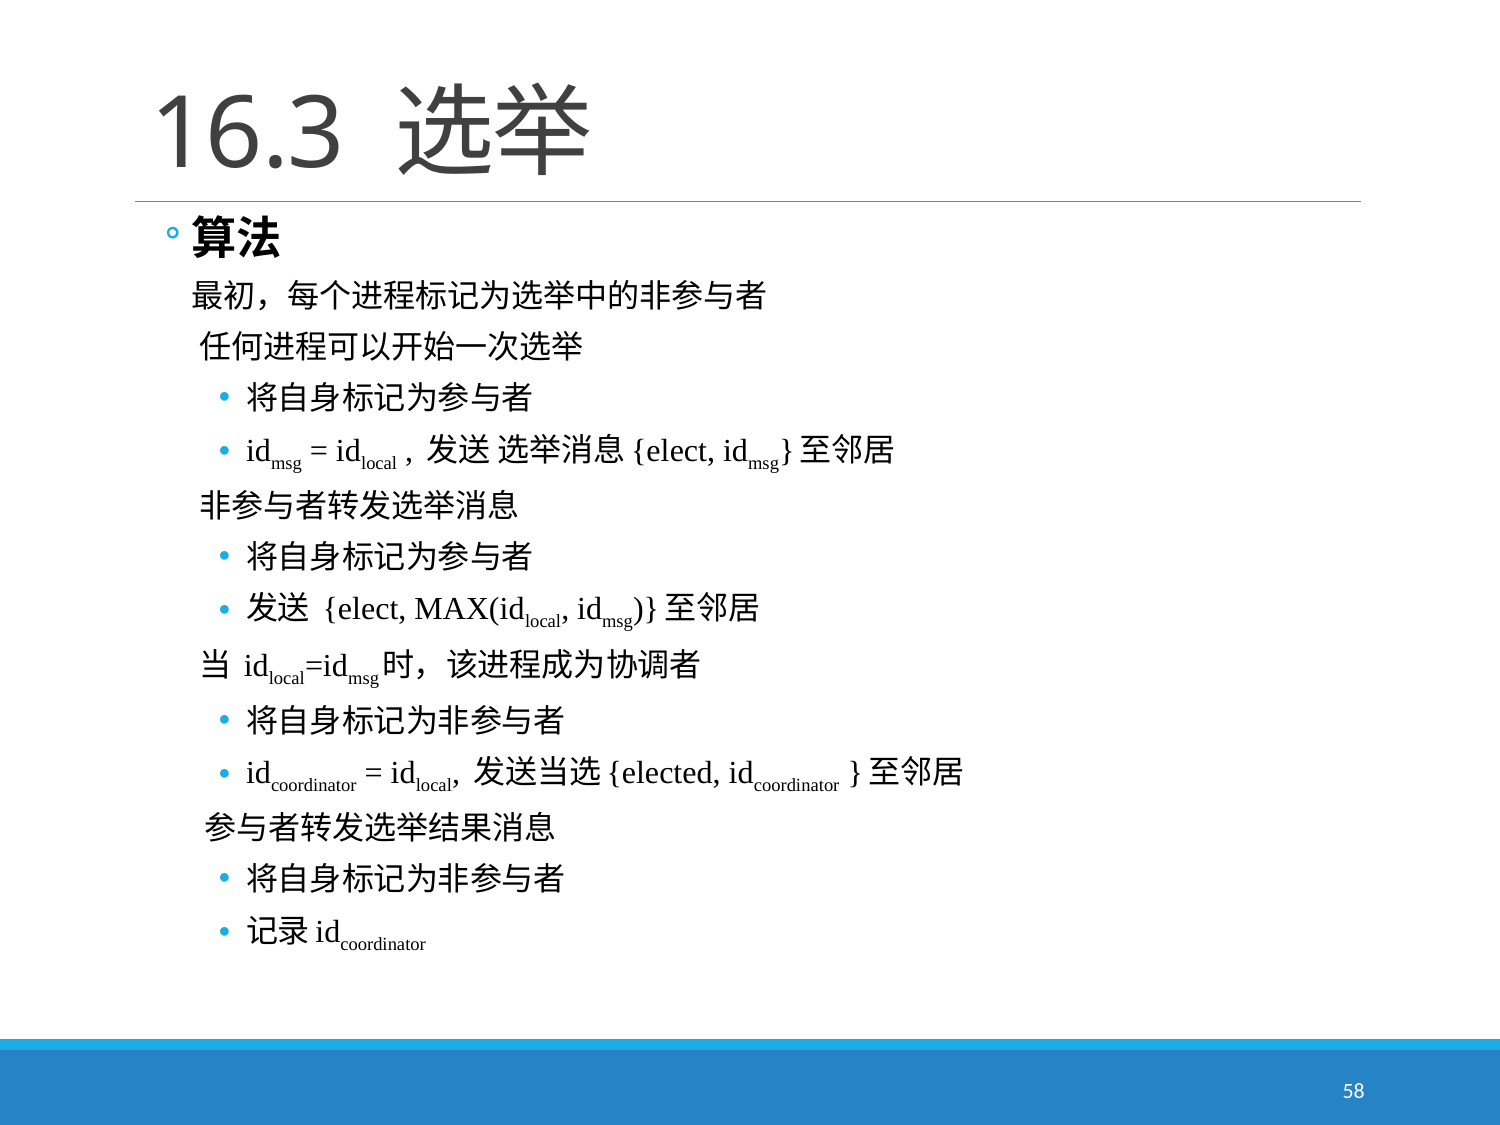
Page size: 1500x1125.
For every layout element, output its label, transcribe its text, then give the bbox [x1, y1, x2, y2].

list 算法 最初，每个进程标记为选举中的非参与者 任何进程可以开始一次选举 将自身标记为参与者 idmsg = idlocal , 发送 选举消息{elect, idmsg}至邻居 非参与者转发选举消息 将自身标记为参与者 发送 {elect, MAX(idlocal, idmsg)}至邻居 当 idlocal=idmsg时，该进程成为协调者 将自身标记为非参与者 idcoordinator = idlocal, 发送当选{elected, idcoordinator }至邻居 参与者转发选举结果消息 将自身标记为非参与者 记录idcoordinator [135, 212, 1373, 963]
slide_number 58 [1218, 1059, 1380, 1120]
title 16.3 选举 [135, 47, 1373, 196]
